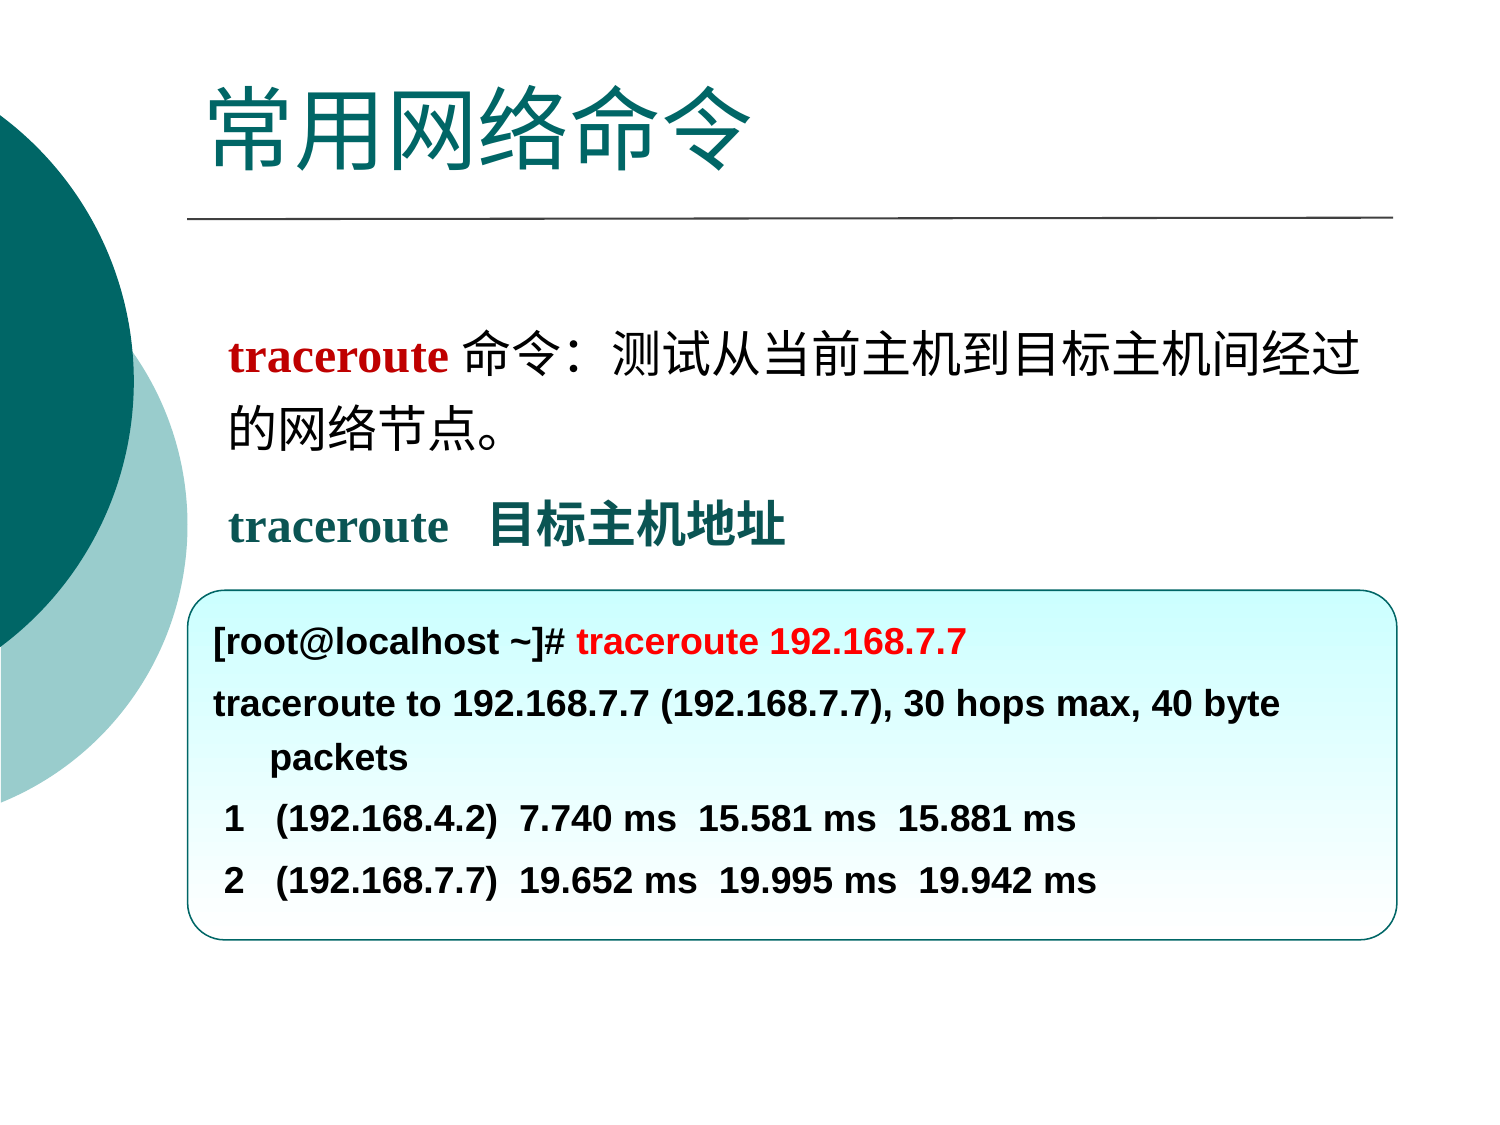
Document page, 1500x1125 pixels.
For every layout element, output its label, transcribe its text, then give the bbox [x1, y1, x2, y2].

title 常用网络命令 [187, 25, 1397, 243]
text_box [root@localhost ~]# traceroute 192.168.7.7 traceroute to 192.168.7.7 (192.168.7.7), 30 hops max, 40 byte packets 1 (192.168.4.2) 7.740 ms 15.581 ms 15.881 ms 2 (192.168.7.7) 19.652 ms 19.995 ms 19.942 ms [187, 590, 1397, 940]
list traceroute命令：测试从当前主机到目标主机间经过的网络节点。 traceroute 目标主机地址 [213, 911, 1397, 1014]
list traceroute命令：测试从当前主机到目标主机间经过的网络节点。 traceroute 目标主机地址 [213, 299, 1397, 619]
